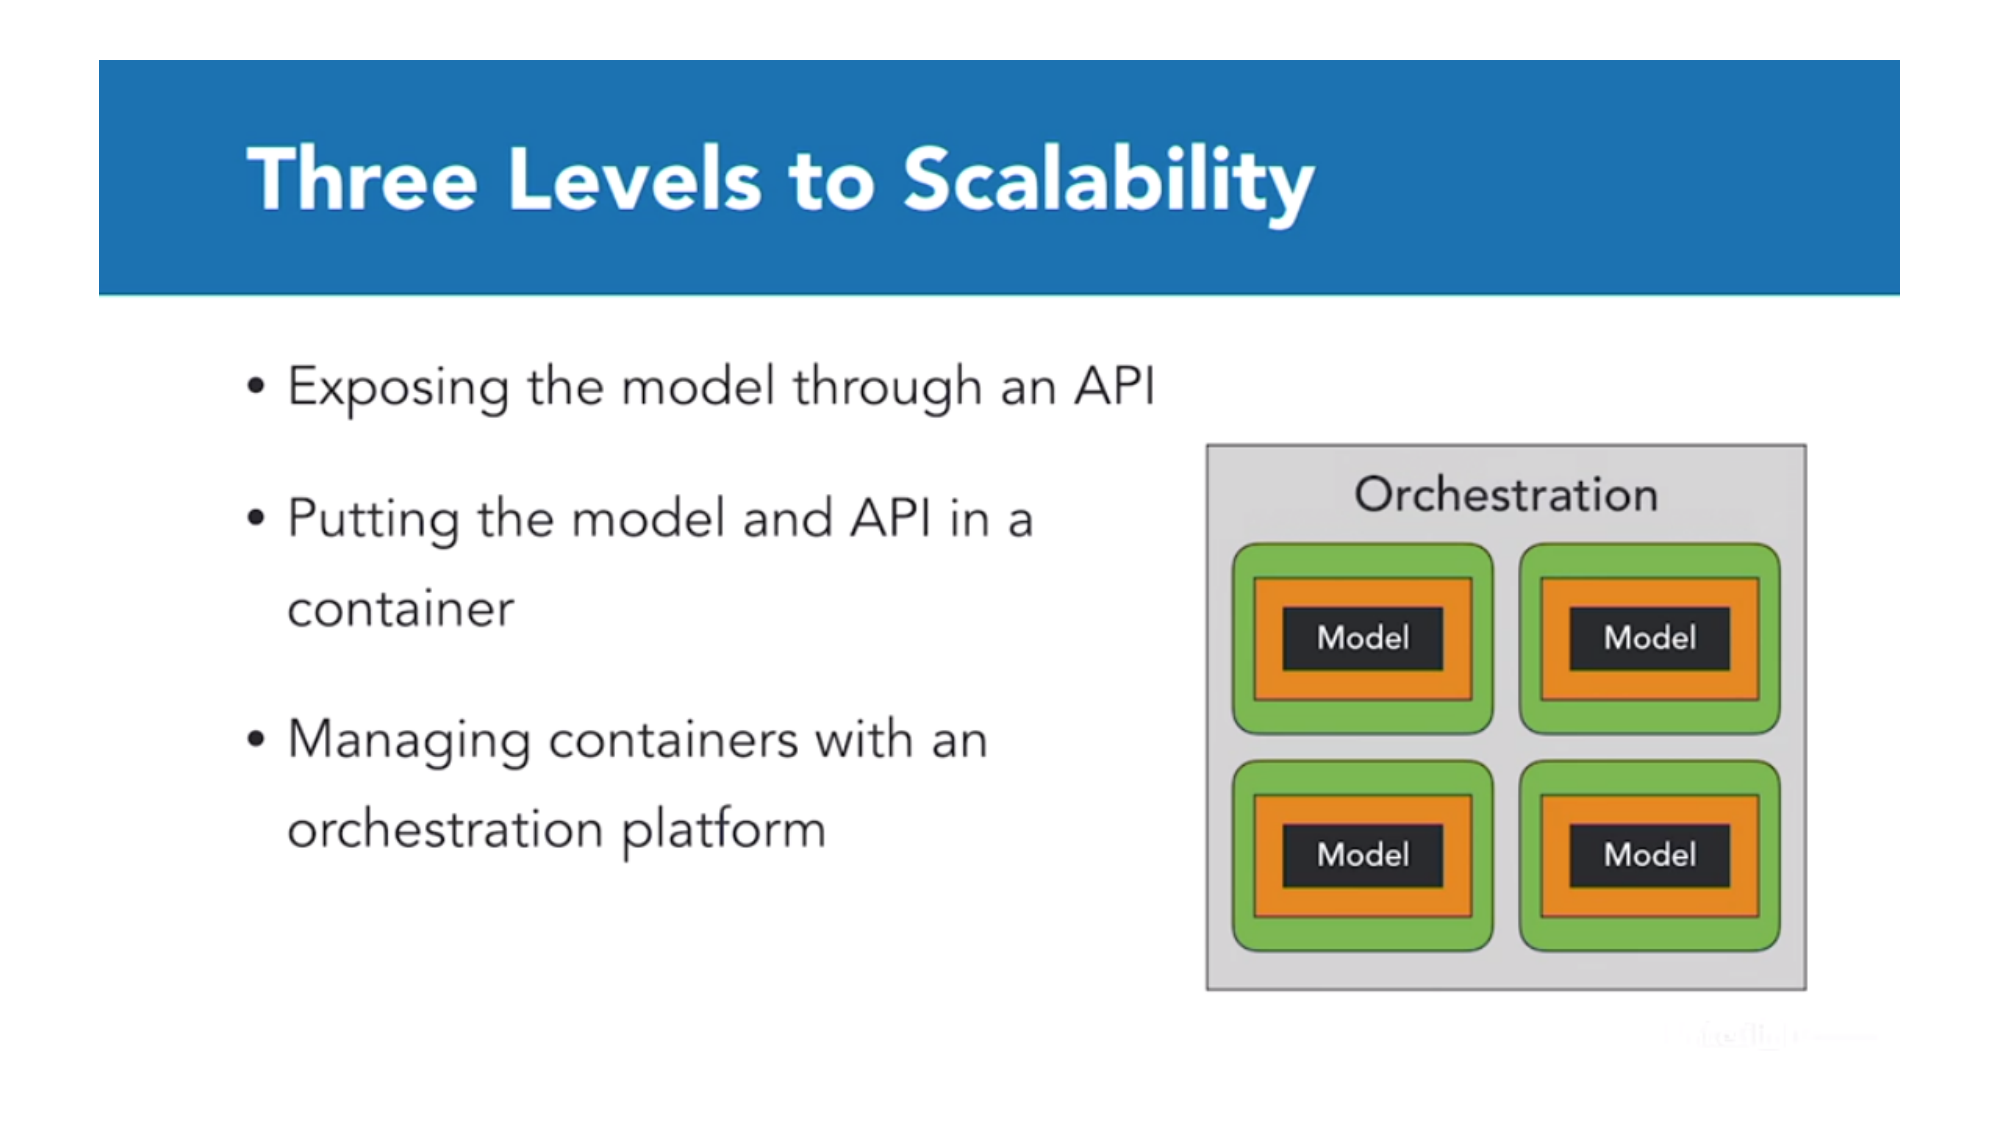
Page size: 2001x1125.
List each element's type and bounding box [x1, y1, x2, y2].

picture [99, 295, 1900, 1065]
picture [99, 60, 1900, 292]
